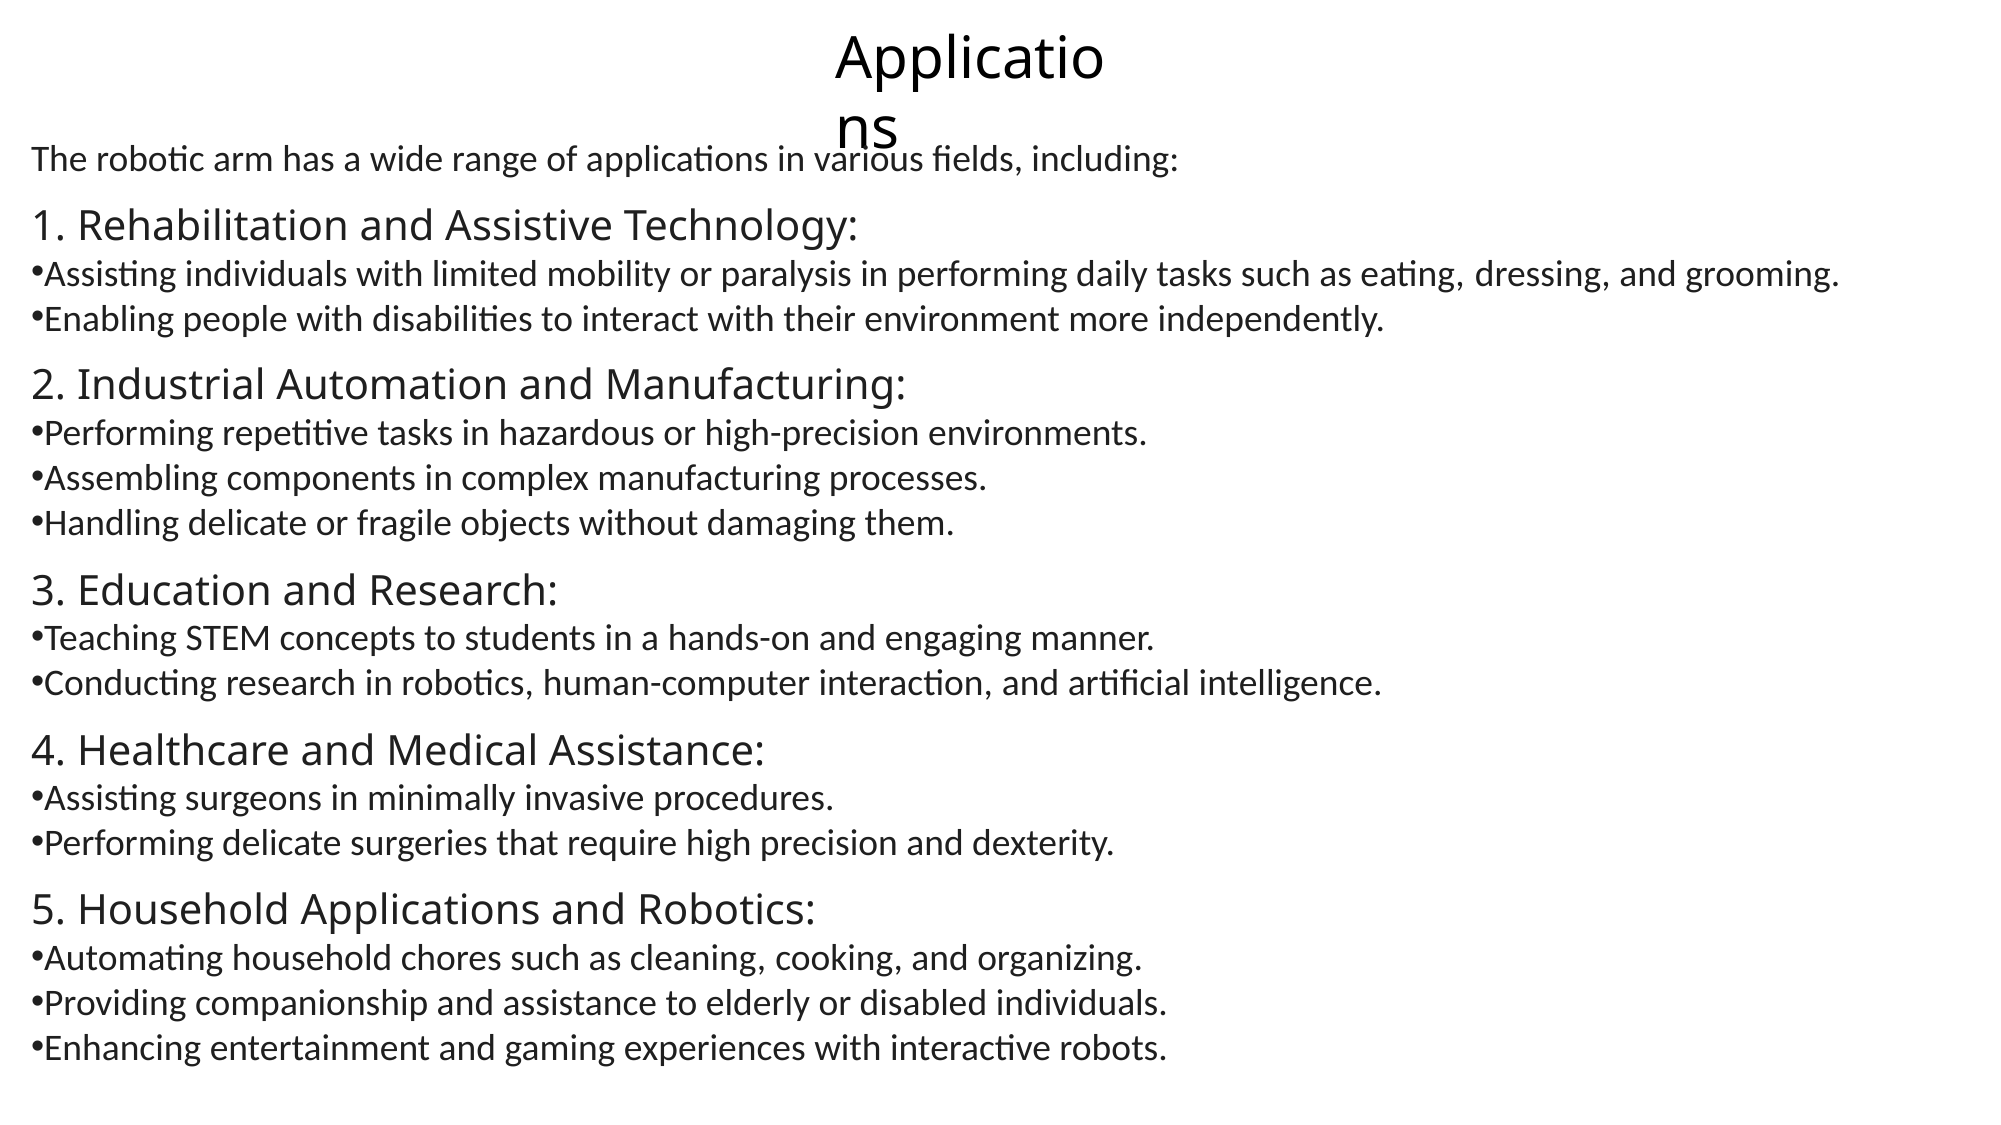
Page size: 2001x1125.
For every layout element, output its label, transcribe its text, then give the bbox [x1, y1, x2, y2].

text_box Applications [820, 13, 1142, 126]
text_box The robotic arm has a wide range of applications in various fields, including: 1. Rehabilitation and Assistive Technology: Assisting individuals with limited mobility or paralysis in performing daily tasks such as eating, dressing, and grooming. Enabling people with disabilities to interact with their environment more independently. 2. Industrial Automation and Manufacturing: Performing repetitive tasks in hazardous or high-precision environments. Assembling components in complex manufacturing processes. Handling delicate or fragile objects without damaging them. 3. Education and Research: Teaching STEM concepts to students in a hands-on and engaging manner. Conducting research in robotics, human-computer interaction, and artificial intelligence. 4. Healthcare and Medical Assistance: Assisting surgeons in minimally invasive procedures. Performing delicate surgeries that require high precision and dexterity. 5. Household Applications and Robotics: Automating household chores such as cleaning, cooking, and organizing. Providing companionship and assistance to elderly or disabled individuals. Enhancing entertainment and gaming experiences with interactive robots. [16, 126, 1984, 1076]
